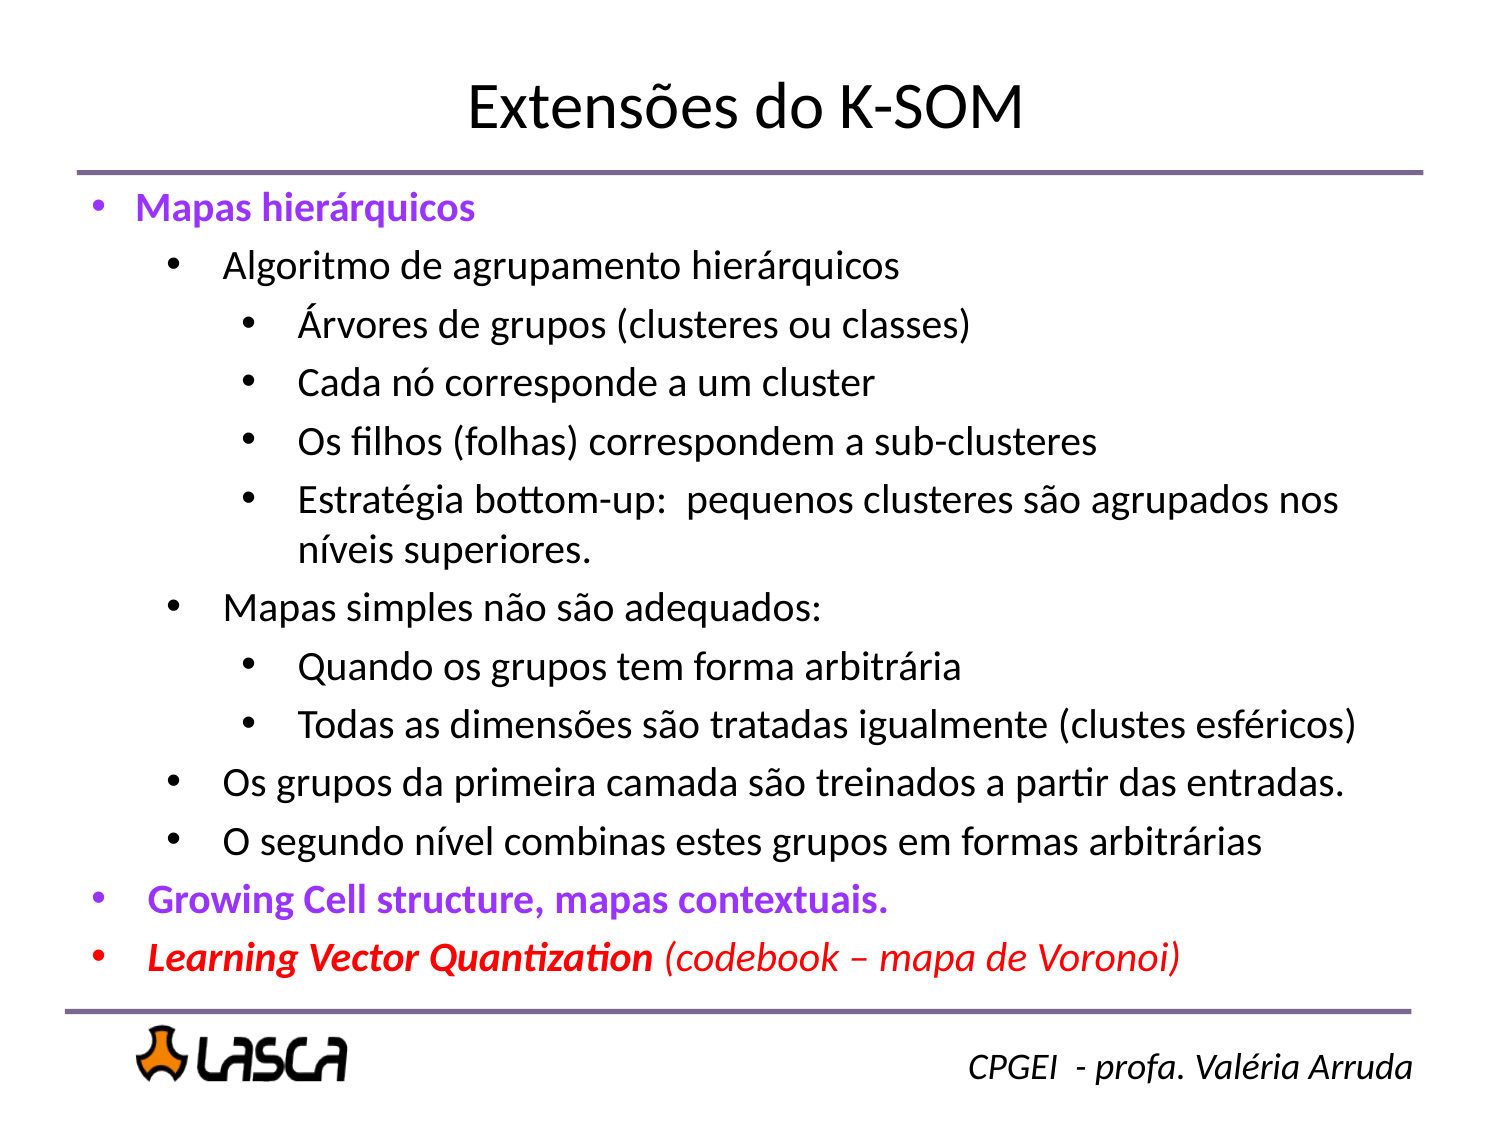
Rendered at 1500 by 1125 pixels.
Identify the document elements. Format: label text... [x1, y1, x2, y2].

text_box Mapas hierárquicos Algoritmo de agrupamento hierárquicos Árvores de grupos (clusteres ou classes) Cada nó corresponde a um cluster Os filhos (folhas) correspondem a sub-clusteres Estratégia bottom-up: pequenos clusteres são agrupados nos níveis superiores. Mapas simples não são adequados: Quando os grupos tem forma arbitrária Todas as dimensões são tratadas igualmente (clustes esféricos) Os grupos da primeira camada são treinados a partir das entradas. O segundo nível combinas estes grupos em formas arbitrárias Growing Cell structure, mapas contextuais. Learning Vector Quantization (codebook – mapa de Voronoi) [76, 172, 1427, 1000]
picture [123, 1011, 359, 1102]
text_box Extensões do K-SOM [64, 31, 1415, 173]
